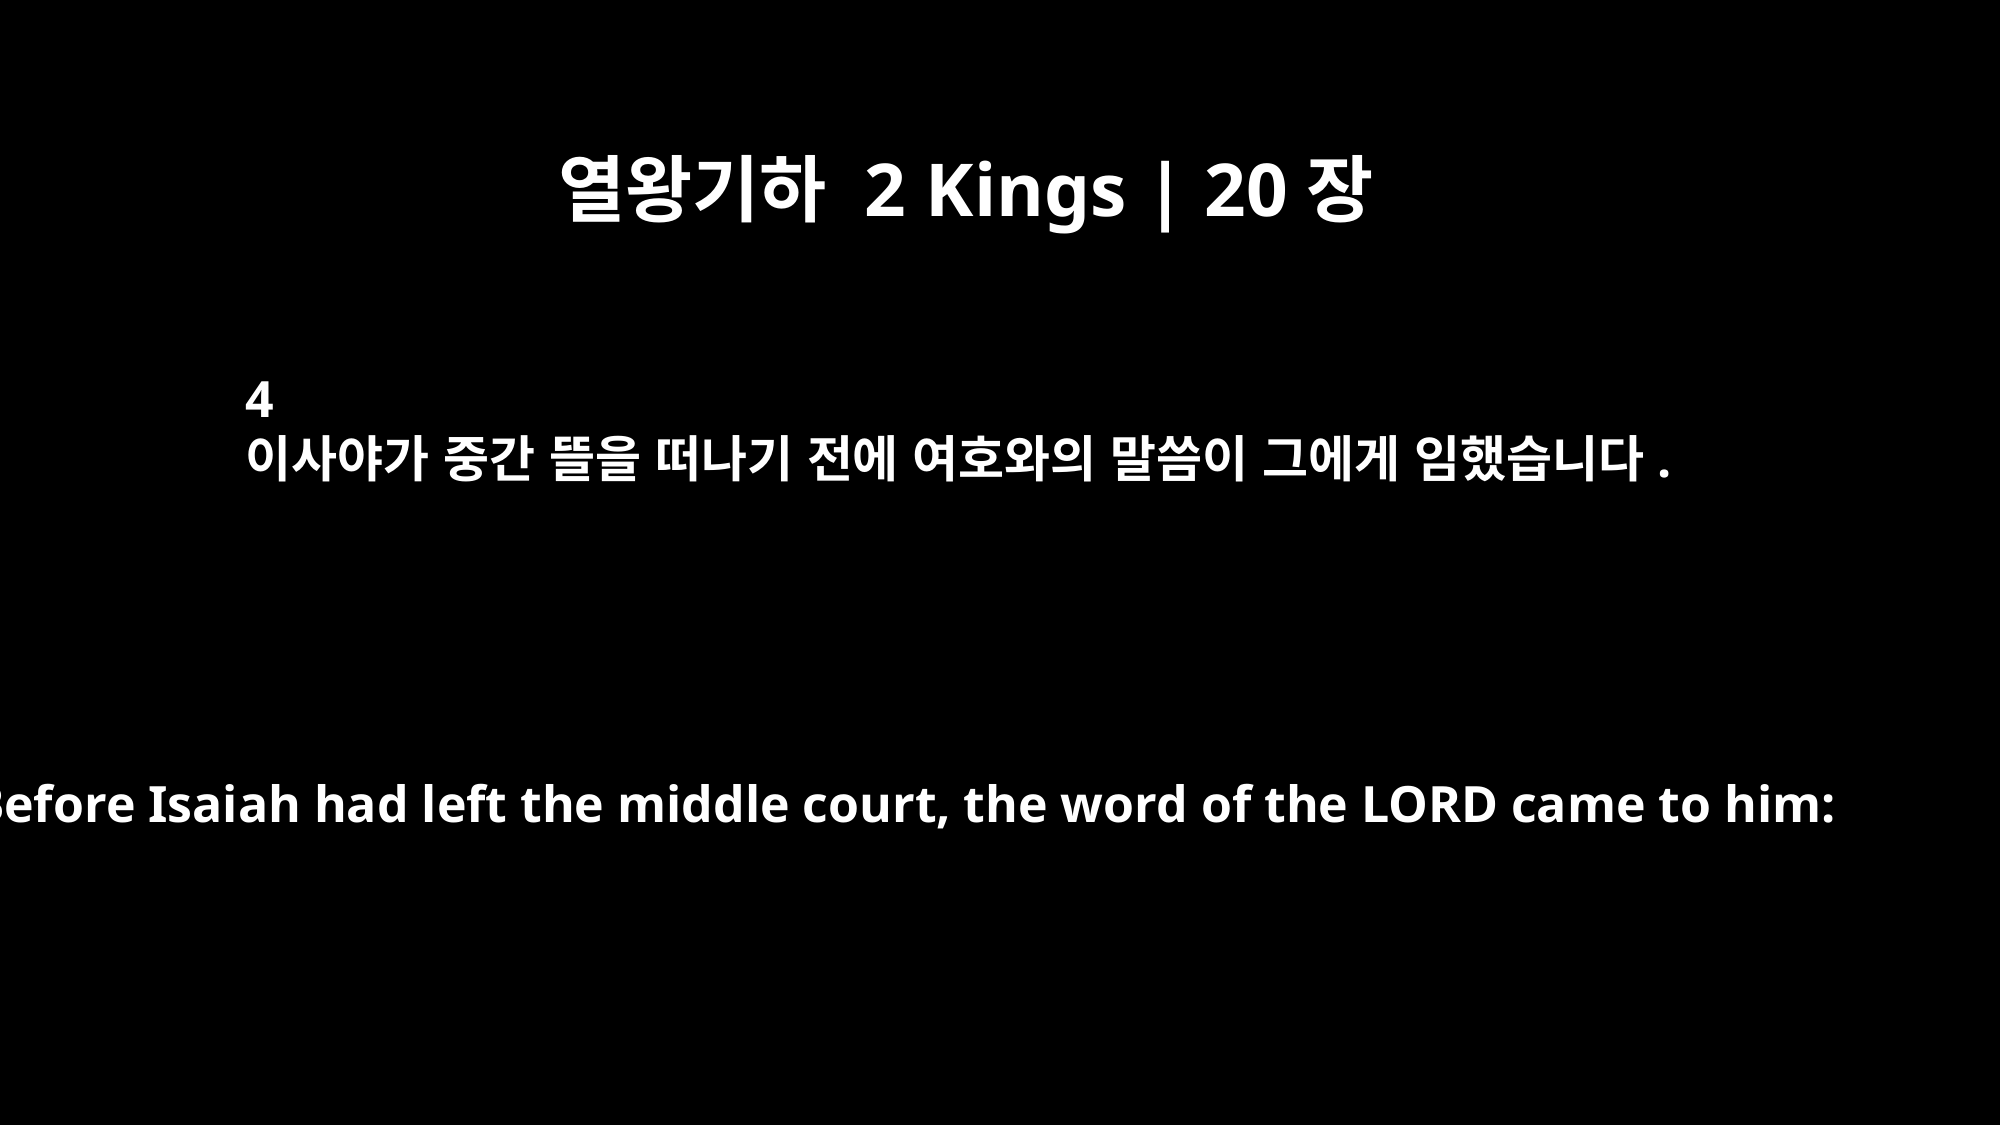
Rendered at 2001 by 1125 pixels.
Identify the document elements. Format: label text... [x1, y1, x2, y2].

text_box 4 이사야가 중간 뜰을 떠나기 전에 여호와의 말씀이 그에게 임했습니다. [230, 359, 1687, 495]
text_box 열왕기하 2 Kings | 20장 [543, 136, 1389, 239]
text_box Before Isaiah had left the middle court, the word of the LORD came to him: [0, 764, 1852, 840]
